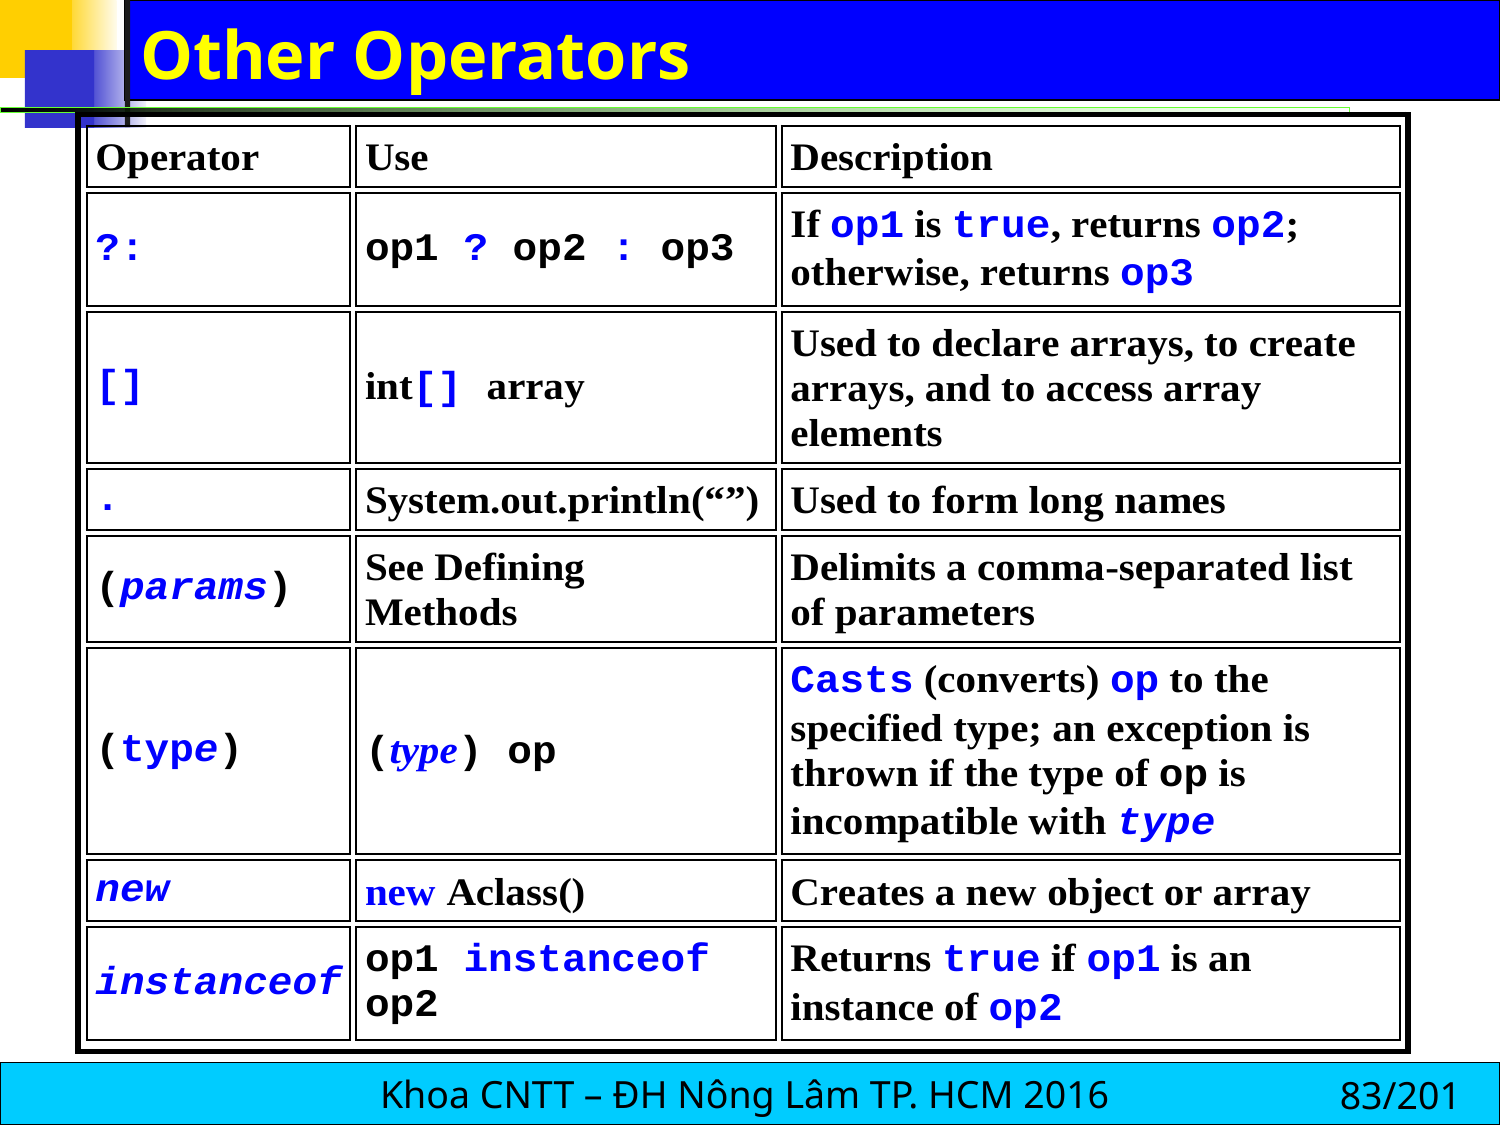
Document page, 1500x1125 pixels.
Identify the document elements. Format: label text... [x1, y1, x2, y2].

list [74, 111, 1413, 1088]
title Other Operators [124, 12, 1467, 101]
